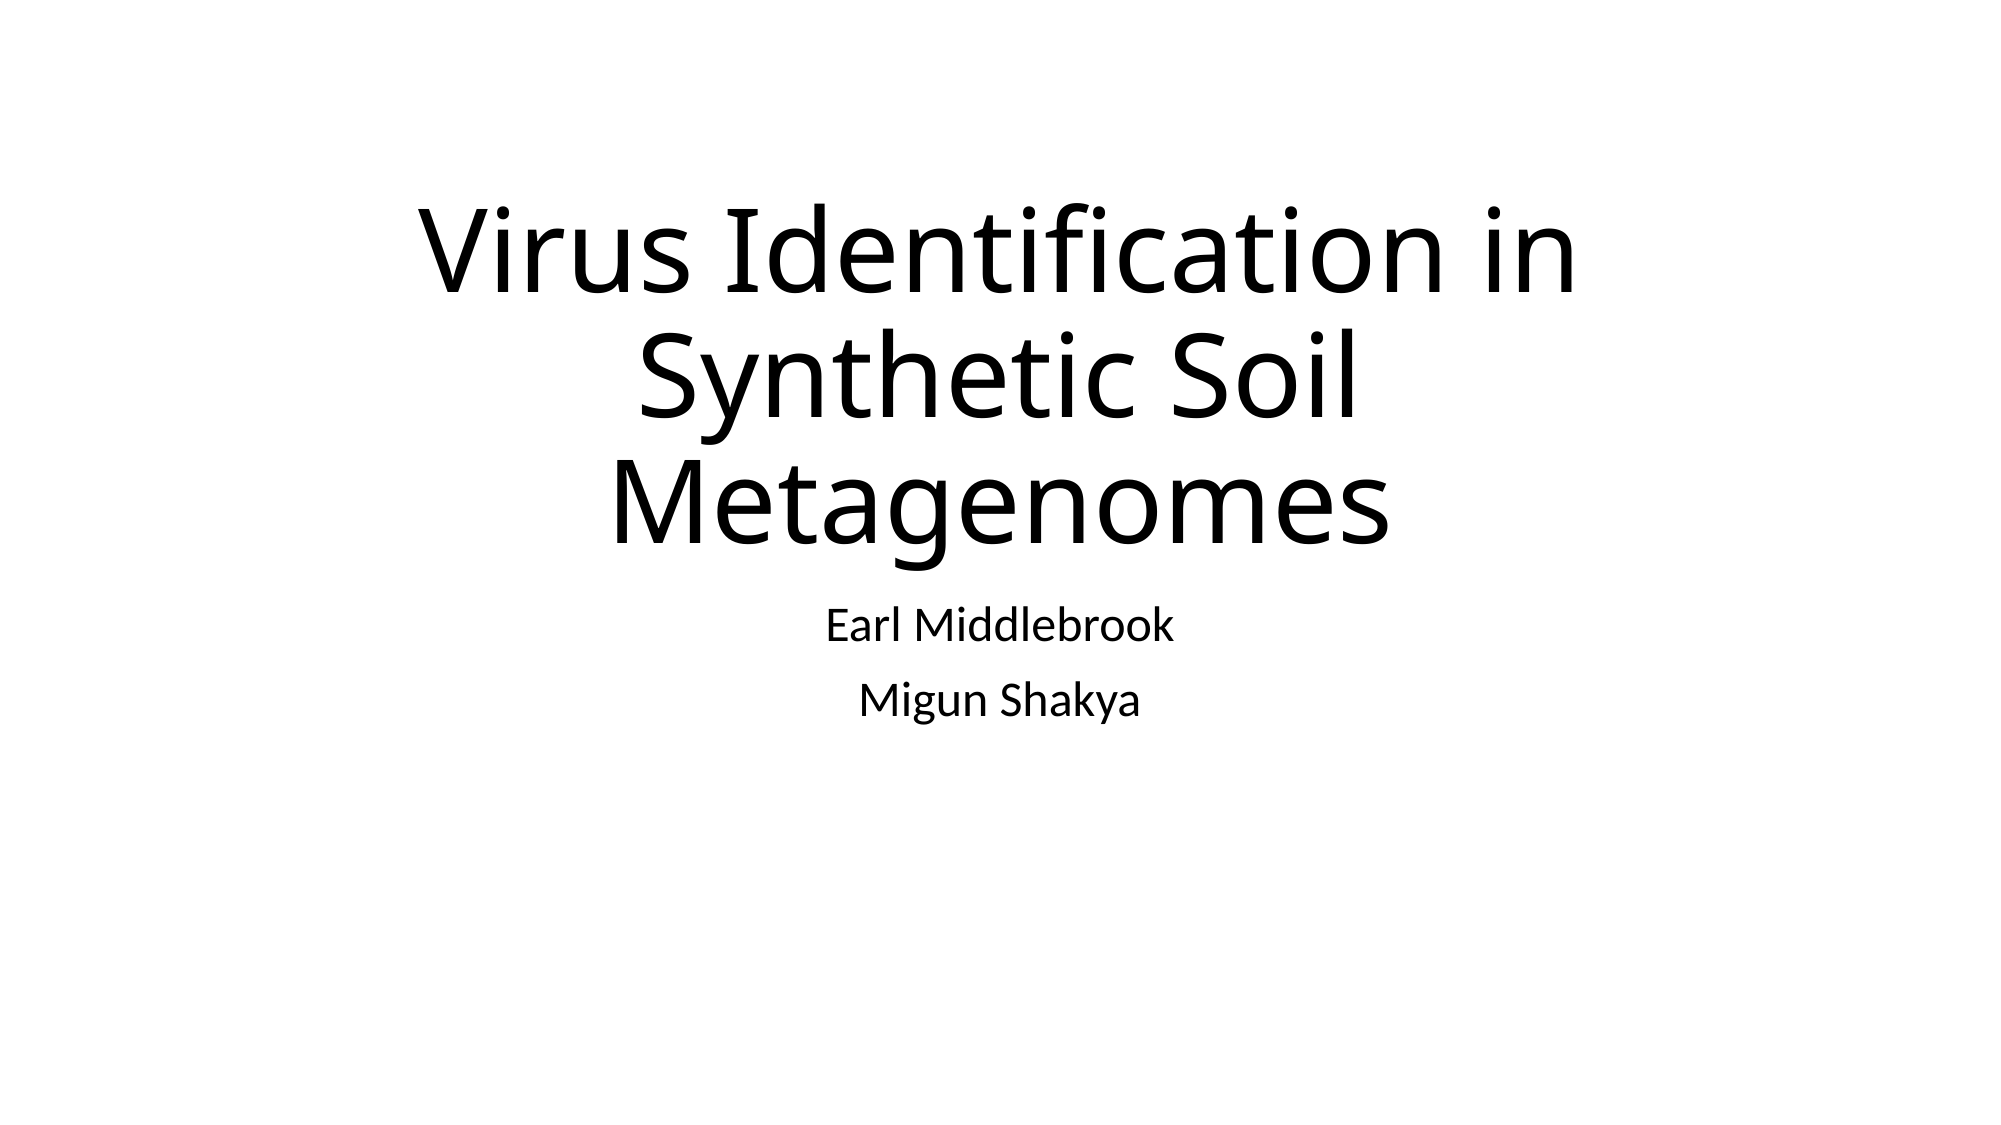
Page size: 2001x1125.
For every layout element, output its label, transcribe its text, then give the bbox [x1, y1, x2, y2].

subtitle Earl Middlebrook Migun Shakya [249, 590, 1750, 863]
title Virus Identification in Synthetic Soil Metagenomes [249, 184, 1750, 576]
